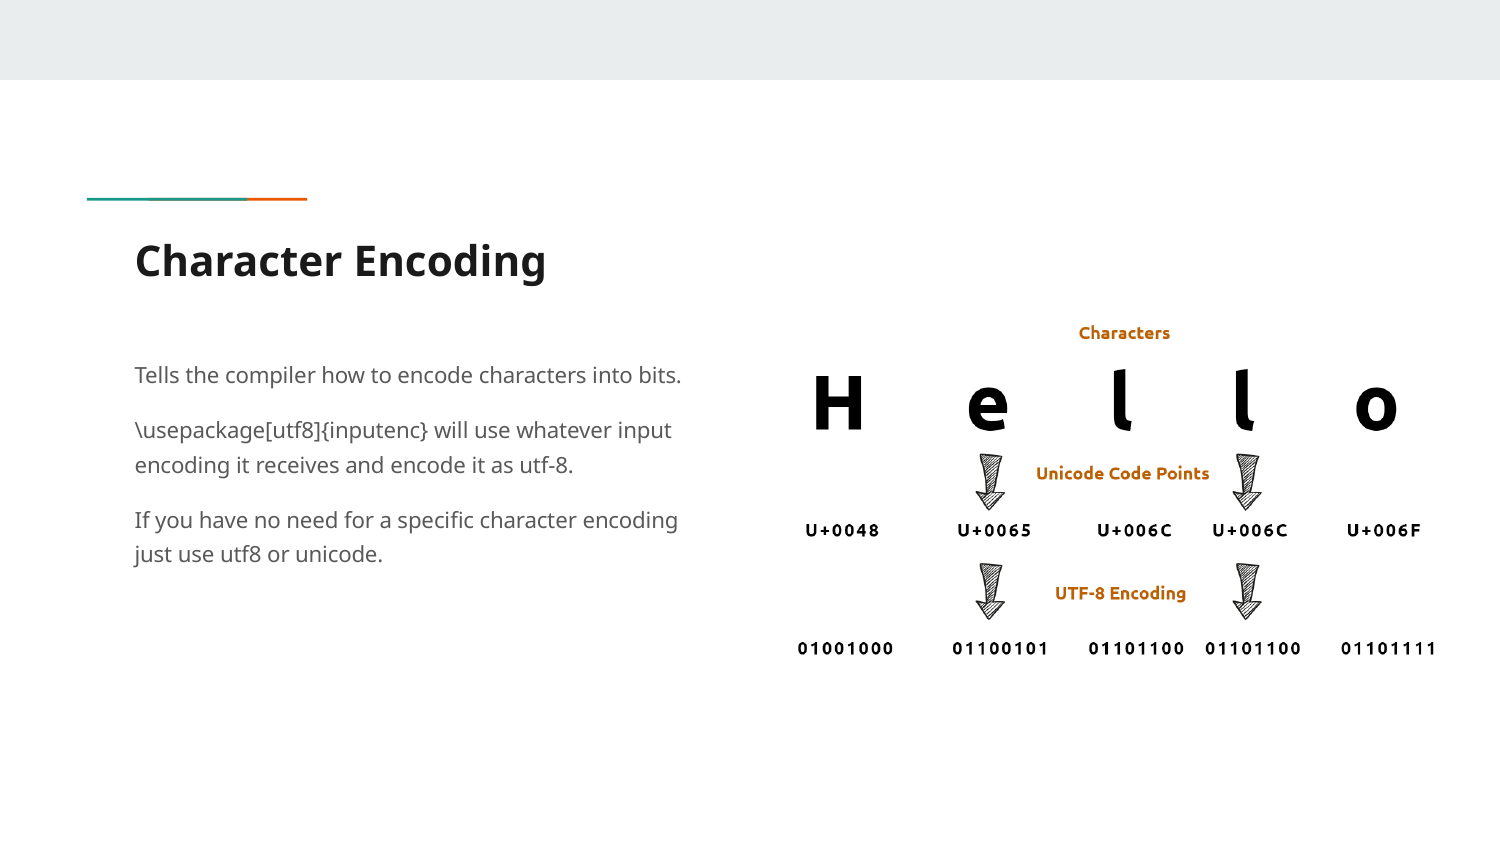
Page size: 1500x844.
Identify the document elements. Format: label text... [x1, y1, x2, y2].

picture [748, 303, 1488, 717]
title Character Encoding [119, 216, 1381, 305]
list Tells the compiler how to encode characters into bits. \usepackage[utf8]{inputenc} will use whatever input encoding it receives and encode it as utf-8. If you have no need for a specific character encoding just use utf8 or unicode. [119, 341, 712, 712]
